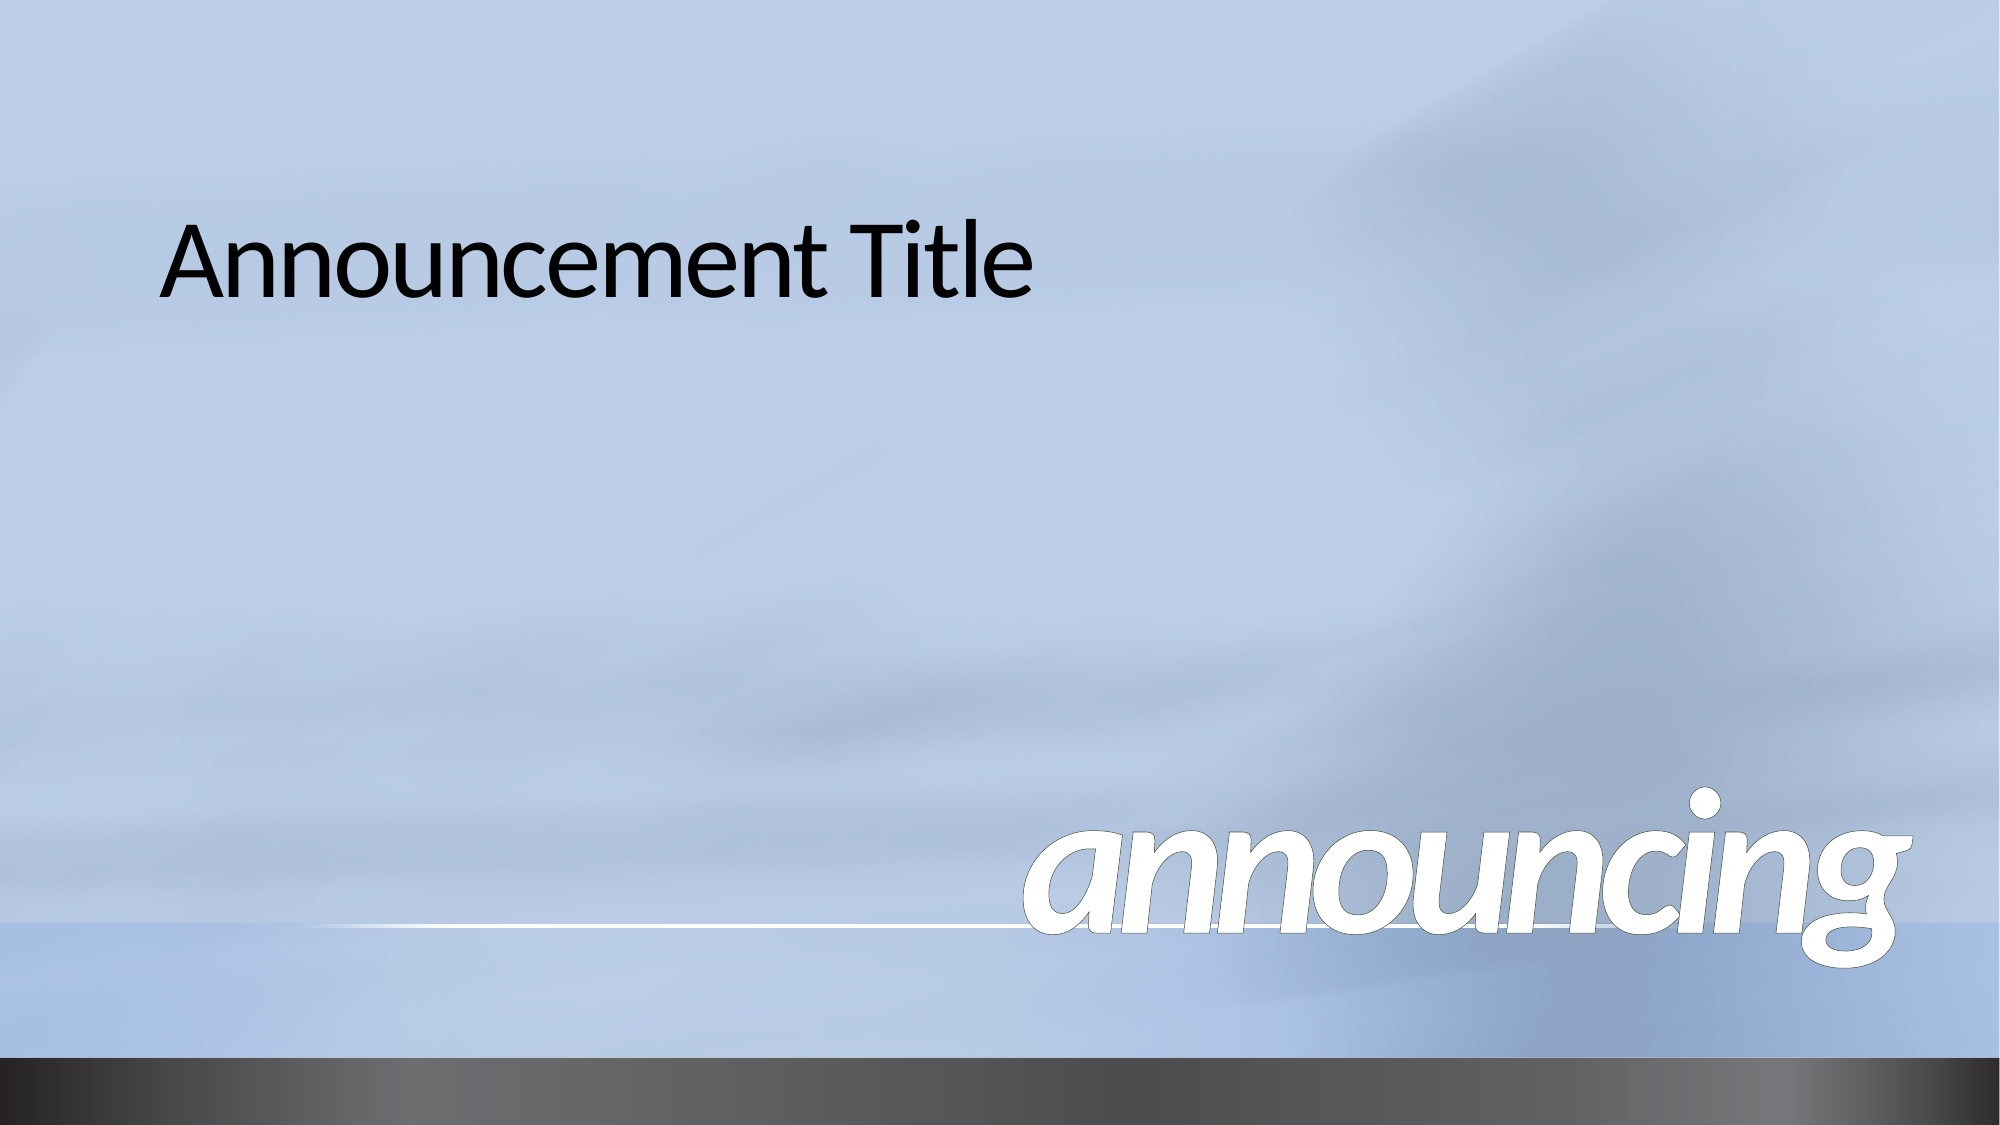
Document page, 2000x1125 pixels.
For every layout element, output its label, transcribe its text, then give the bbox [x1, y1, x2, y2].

title Announcement Title [159, 136, 1690, 387]
picture [0, 0, 2000, 1125]
list announcing [235, 753, 1915, 929]
